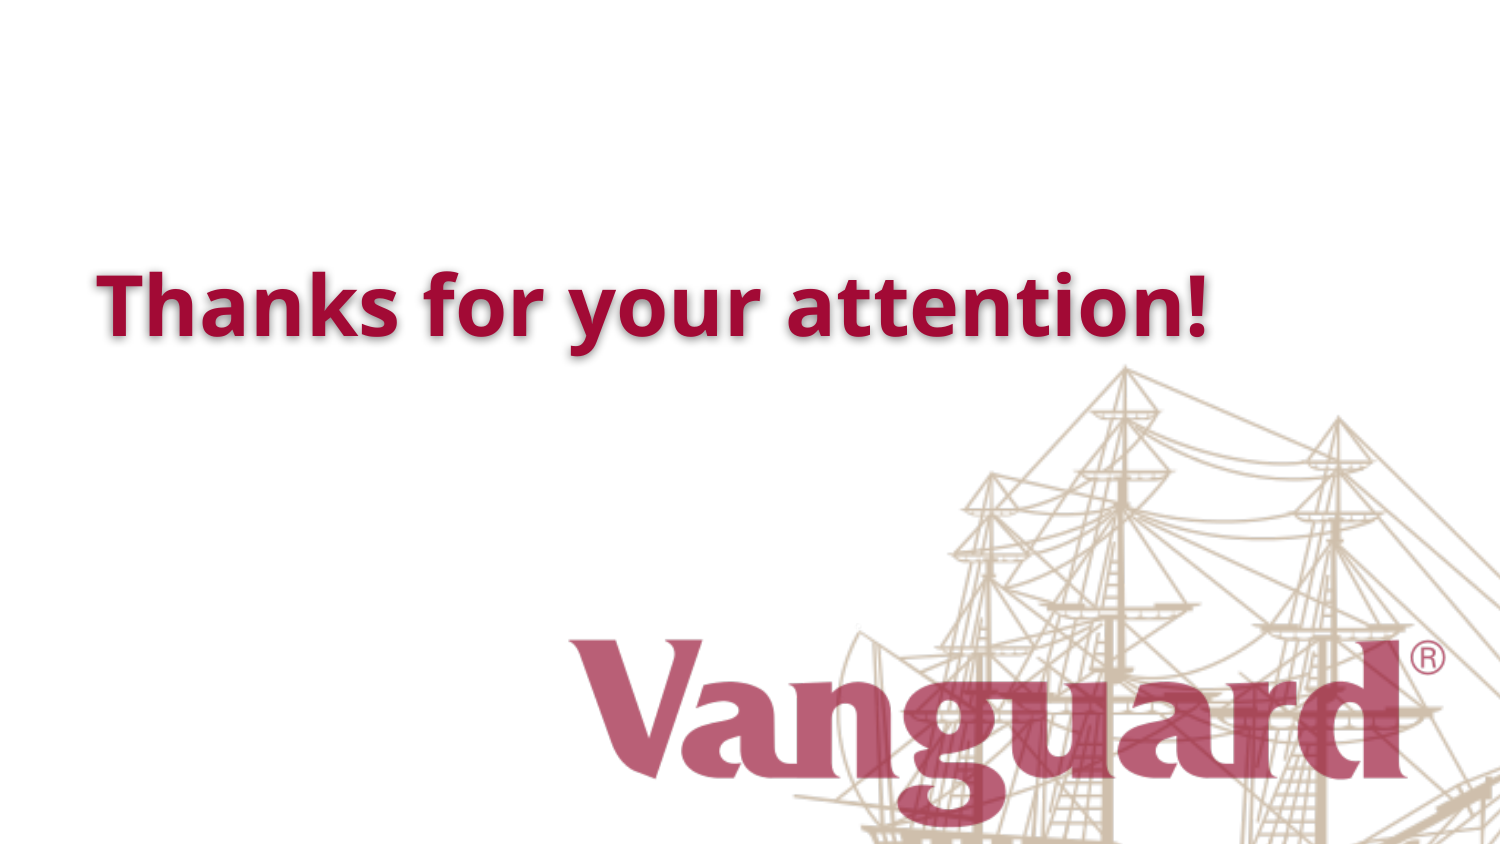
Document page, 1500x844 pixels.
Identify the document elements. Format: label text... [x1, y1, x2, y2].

picture [541, 620, 1450, 833]
title Thanks for your attention! [0, 185, 1353, 368]
